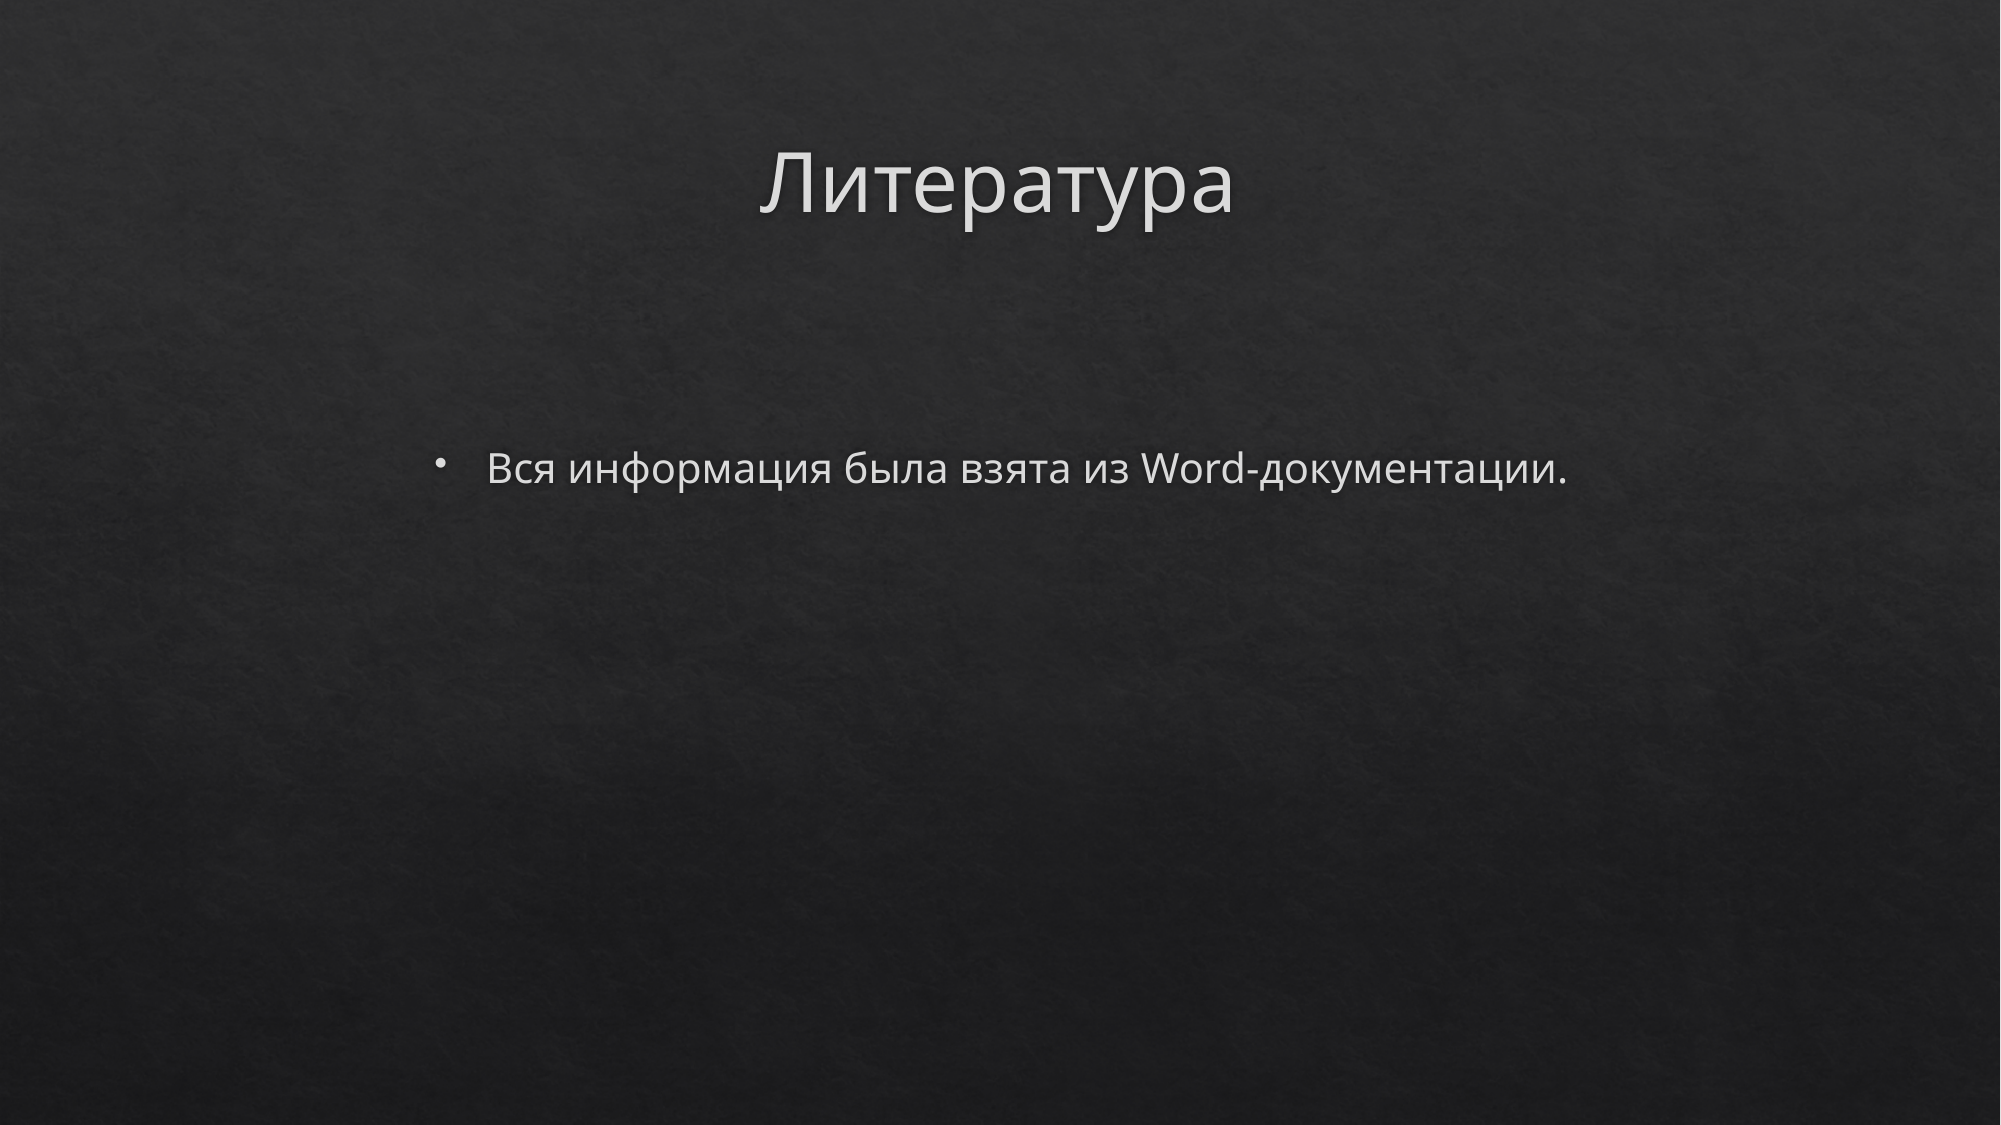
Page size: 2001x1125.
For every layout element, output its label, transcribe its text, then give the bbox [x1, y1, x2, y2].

title Литература [149, 99, 1849, 260]
list Вся информация была взята из Word-документации. [149, 434, 1849, 1100]
